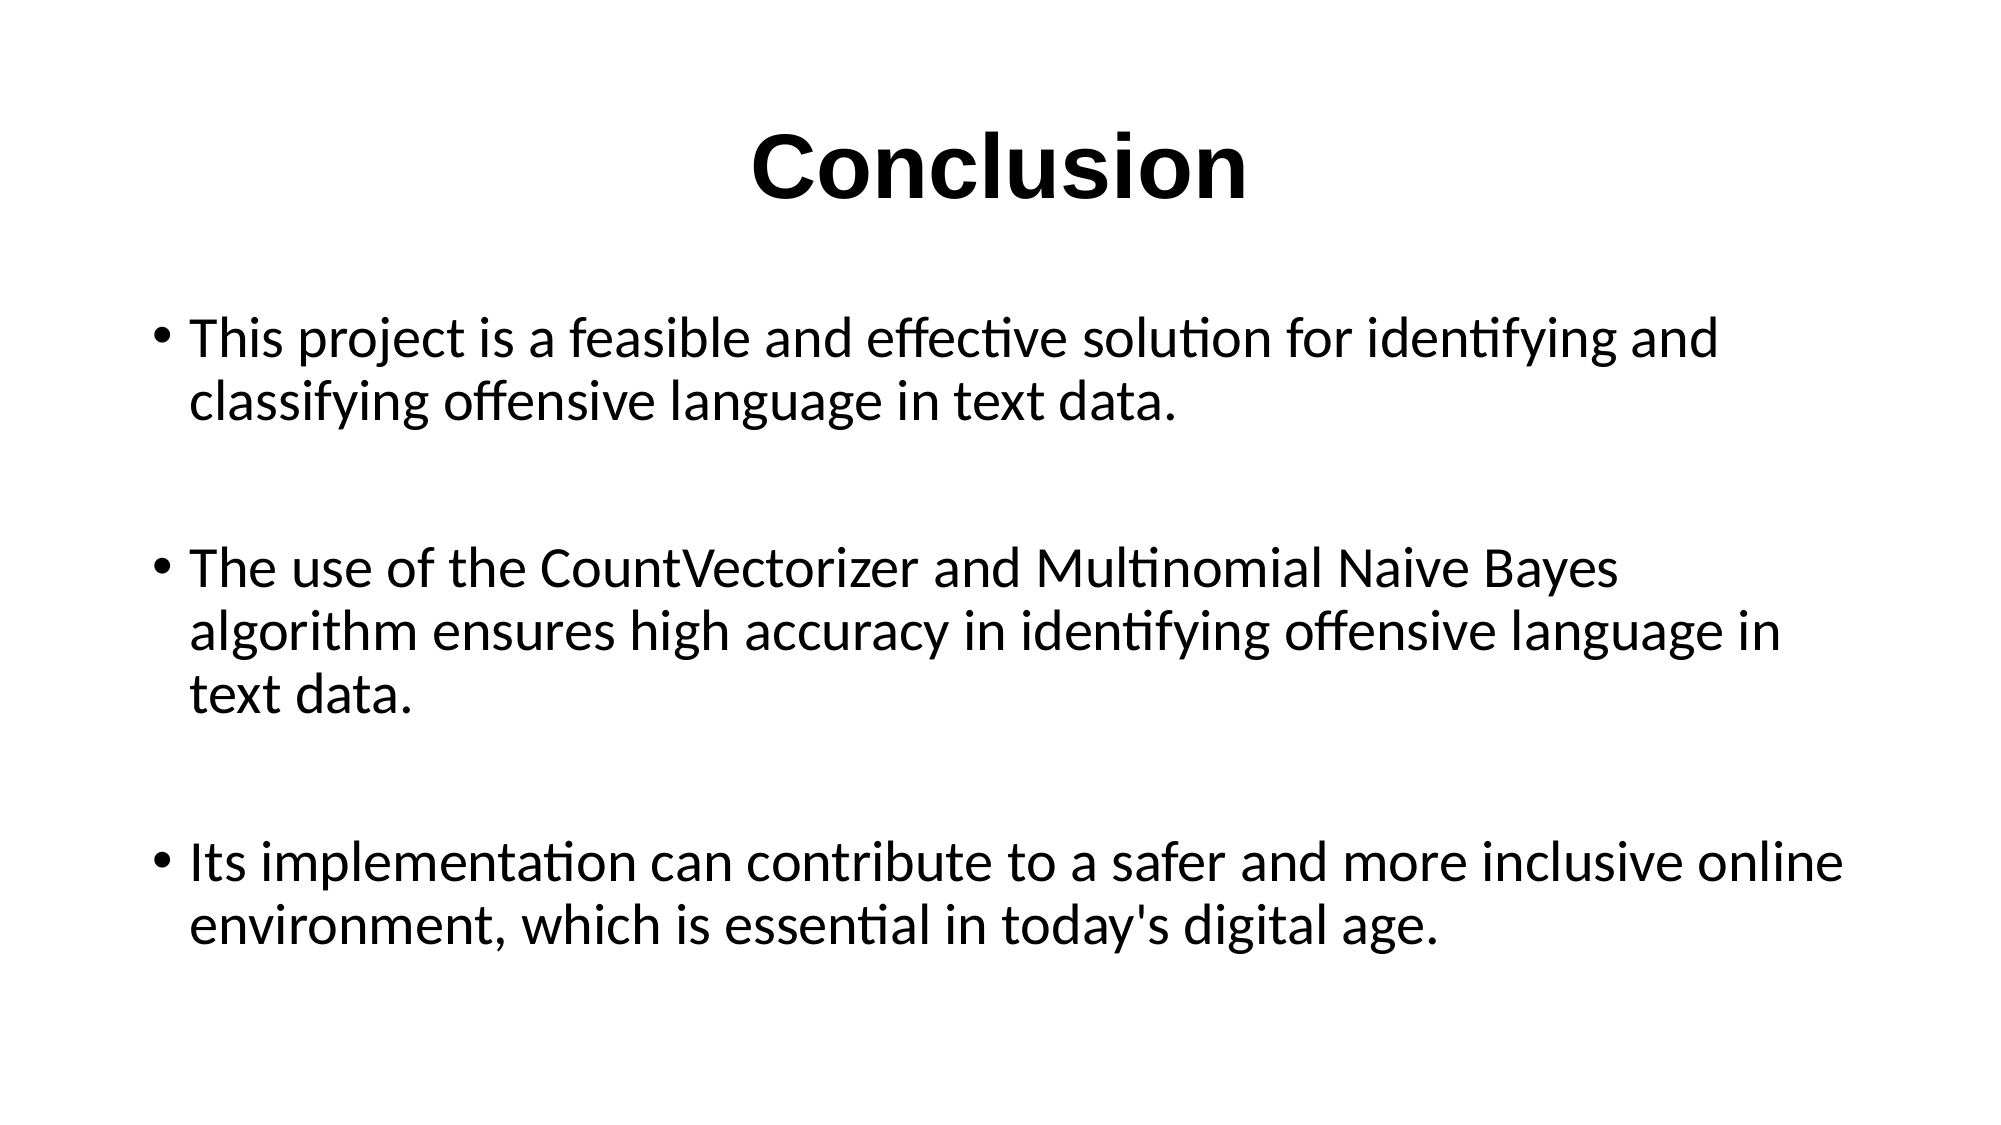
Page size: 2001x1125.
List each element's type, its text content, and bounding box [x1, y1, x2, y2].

list This project is a feasible and effective solution for identifying and classifying offensive language in text data. The use of the CountVectorizer and Multinomial Naive Bayes algorithm ensures high accuracy in identifying offensive language in text data. Its implementation can contribute to a safer and more inclusive online environment, which is essential in today's digital age. [137, 299, 1863, 1014]
title Conclusion [137, 59, 1863, 278]
